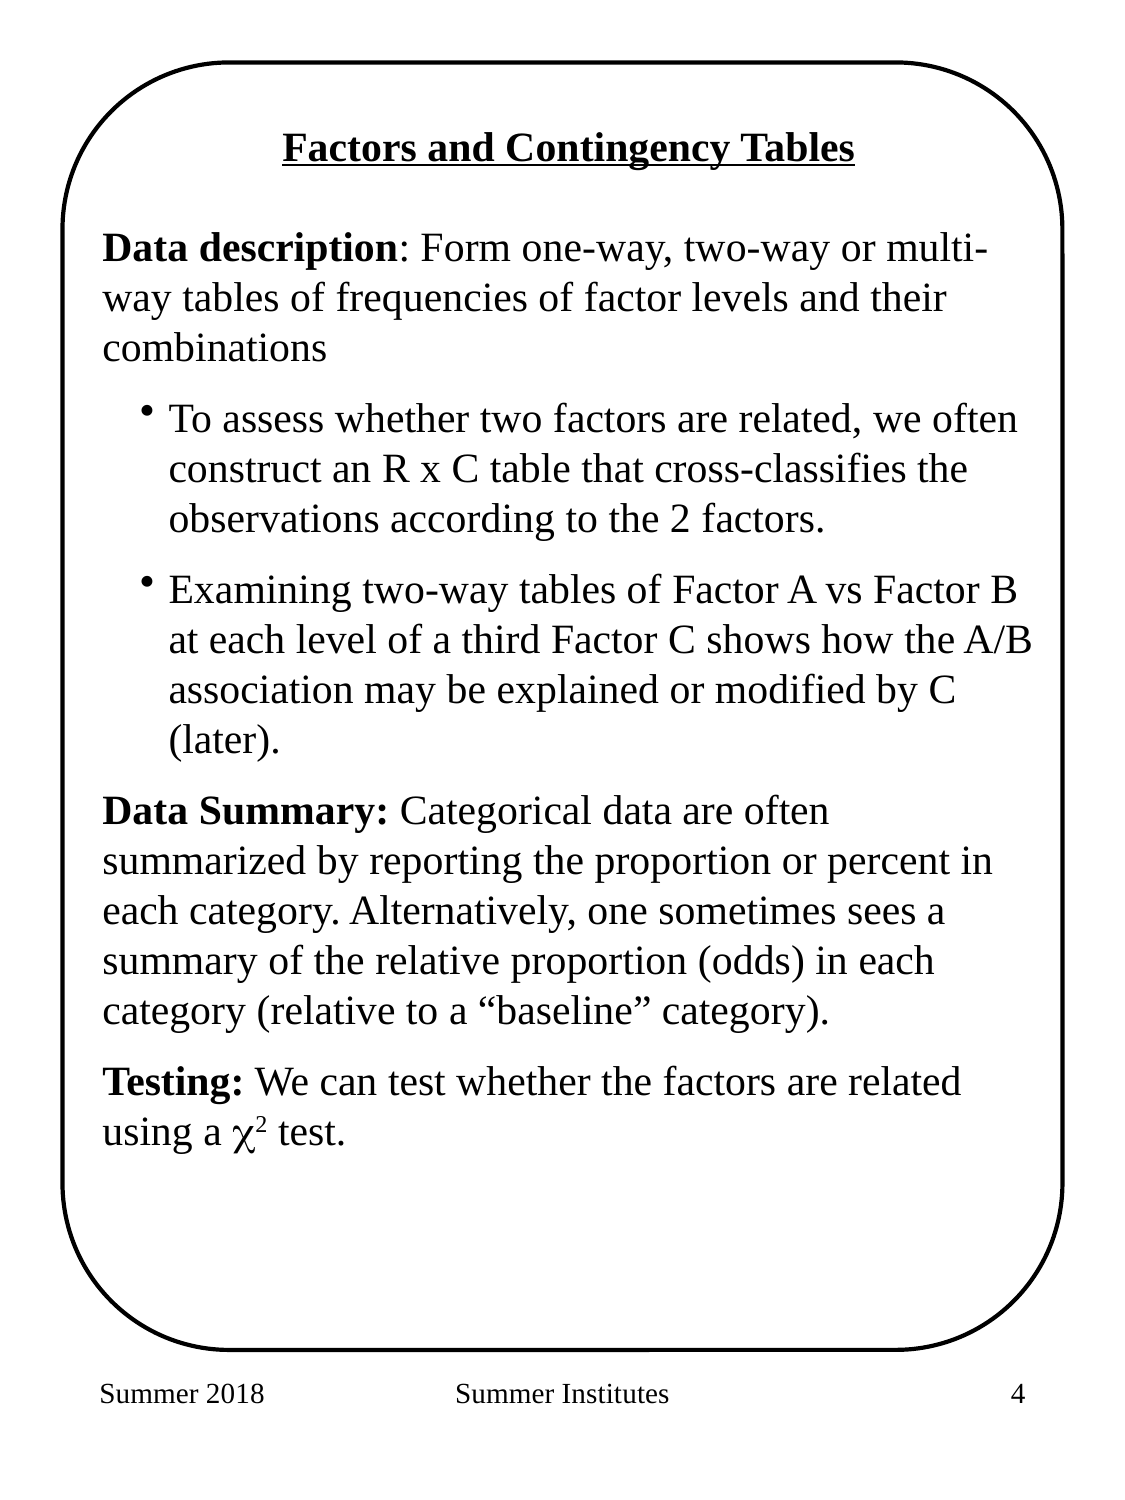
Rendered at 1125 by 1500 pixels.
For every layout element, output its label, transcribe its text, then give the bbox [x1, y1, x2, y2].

text_box Factors and Contingency Tables [224, 112, 913, 178]
text_box Data description: Form one-way, two-way or multi-way tables of frequencies of factor levels and their combinations To assess whether two factors are related, we often construct an R x C table that cross-classifies the observations according to the 2 factors. Examining two-way tables of Factor A vs Factor B at each level of a third Factor C shows how the A/B association may be explained or modified by C (later). Data Summary: Categorical data are often summarized by reporting the proportion or percent in each category. Alternatively, one sometimes sees a summary of the relative proportion (odds) in each category (relative to a “baseline” category). Testing: We can test whether the factors are related using a 2 test. [87, 212, 1050, 1161]
slide_number 190 [806, 1366, 1041, 1467]
slide_number Summer 2018 [84, 1366, 319, 1467]
footer Summer Institutes [384, 1366, 741, 1467]
